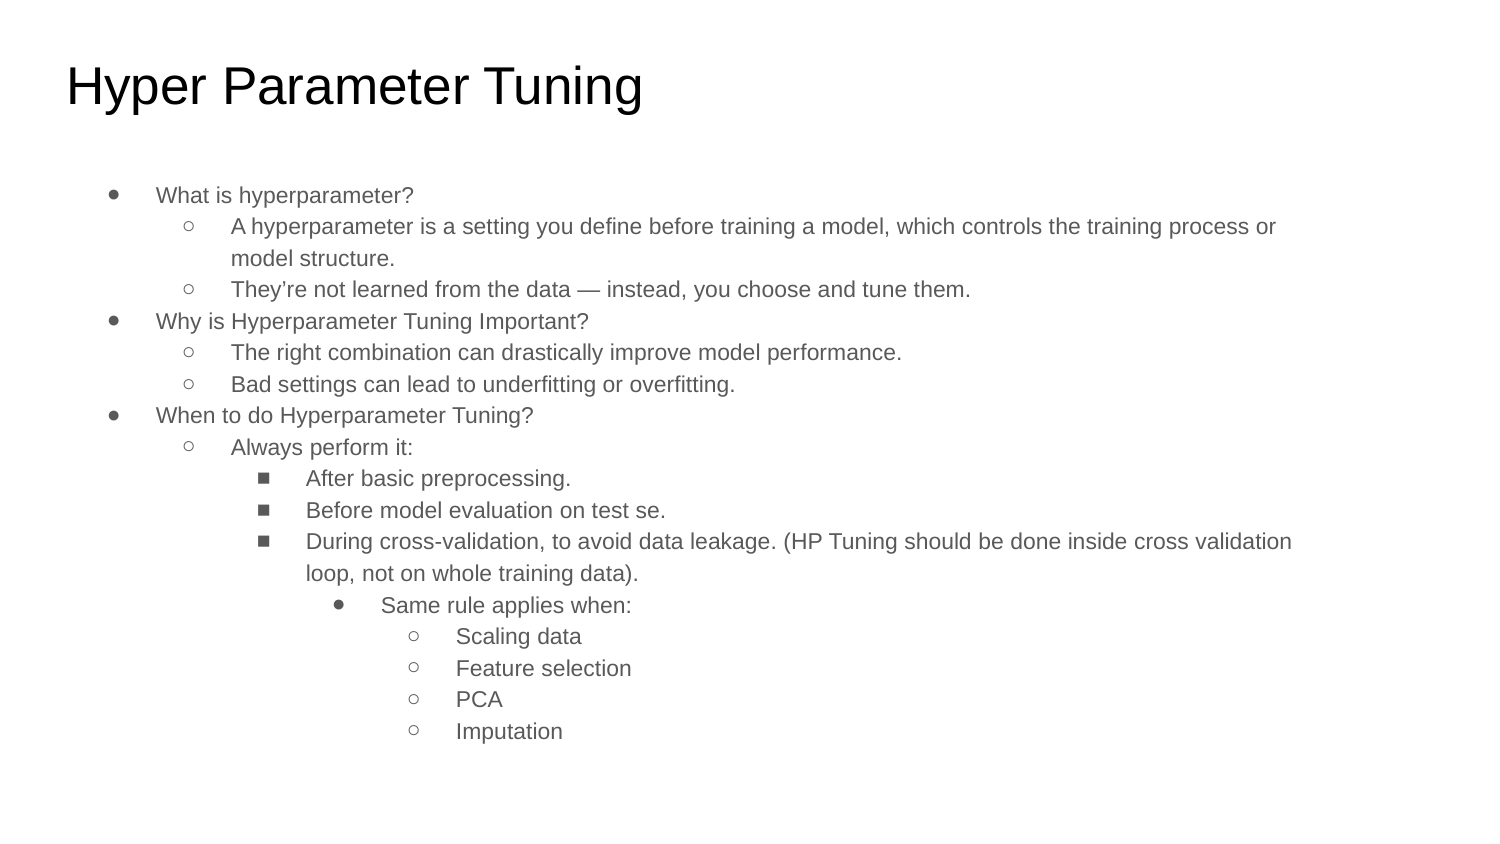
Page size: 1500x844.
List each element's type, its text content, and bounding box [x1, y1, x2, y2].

text_box What is hyperparameter? A hyperparameter is a setting you define before training a model, which controls the training process or model structure. They’re not learned from the data — instead, you choose and tune them. Why is Hyperparameter Tuning Important? The right combination can drastically improve model performance. Bad settings can lead to underfitting or overfitting. When to do Hyperparameter Tuning? Always perform it: After basic preprocessing. Before model evaluation on test se. During cross-validation, to avoid data leakage. (HP Tuning should be done inside cross validation loop, not on whole training data). Same rule applies when: Scaling data Feature selection PCA Imputation [65, 106, 1395, 792]
title Hyper Parameter Tuning [51, 36, 1449, 131]
